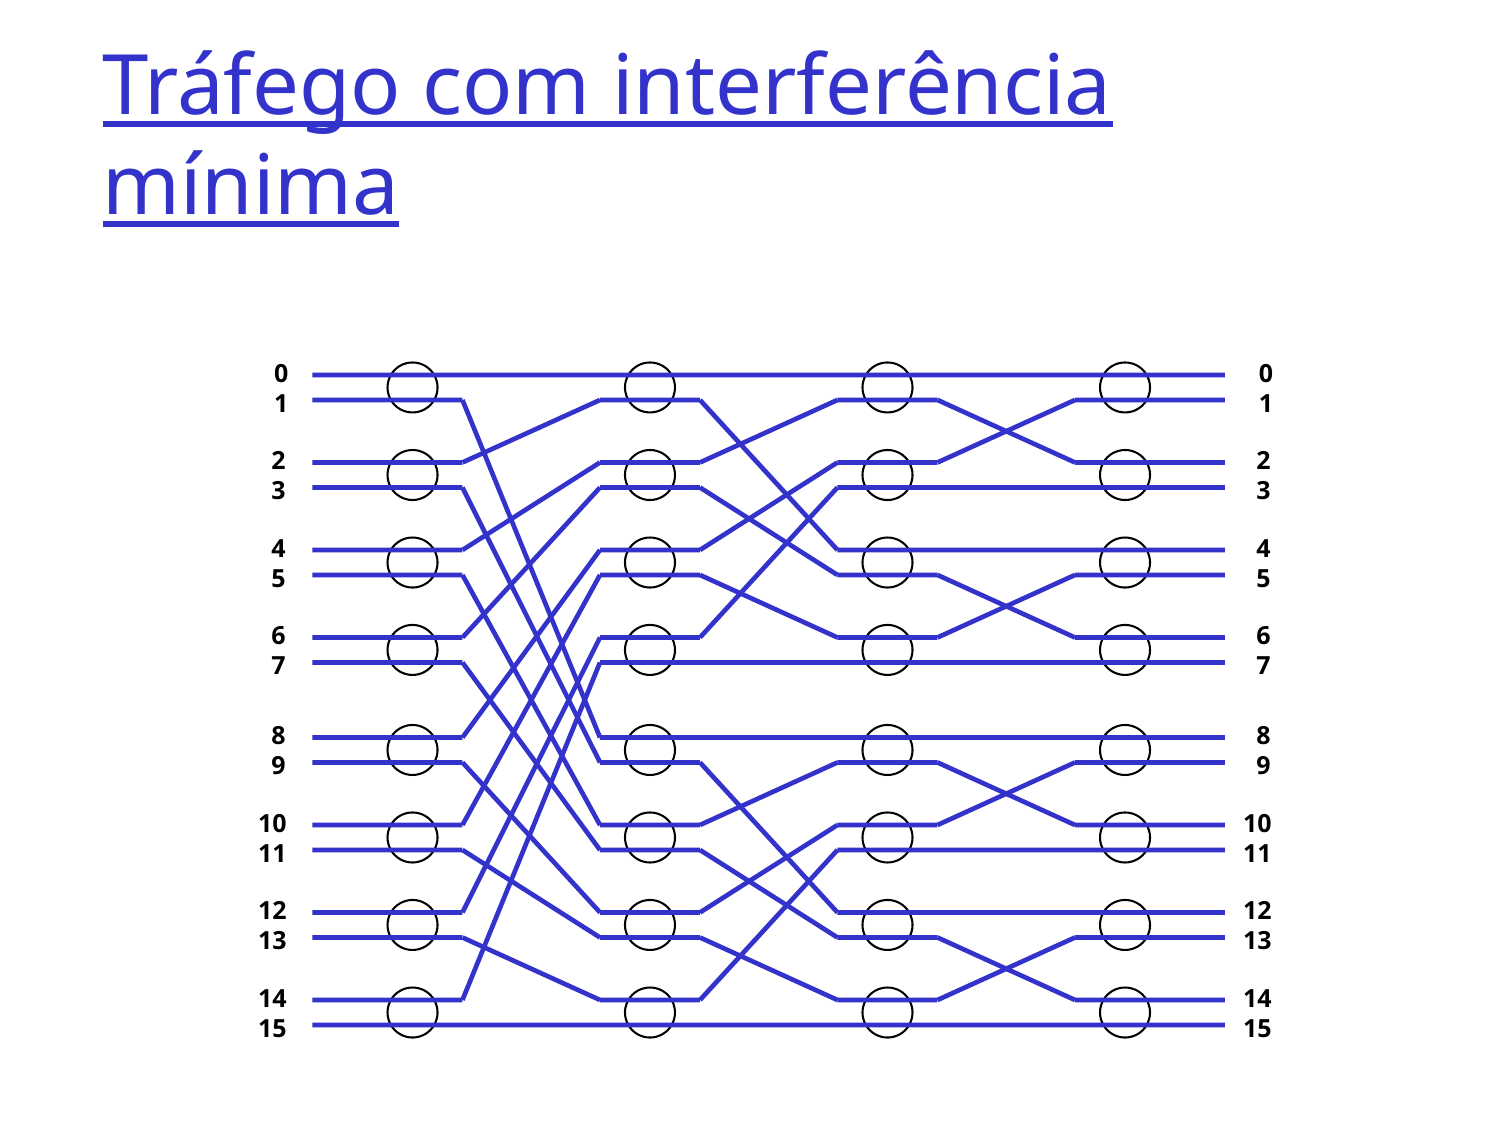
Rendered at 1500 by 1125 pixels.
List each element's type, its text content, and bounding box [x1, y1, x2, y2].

text_box [391, 401, 434, 413]
text_box [624, 826, 676, 863]
text_box [866, 450, 909, 462]
text_box [391, 899, 434, 912]
text_box [624, 463, 676, 487]
text_box [628, 763, 672, 775]
text_box [387, 826, 438, 850]
text_box [866, 663, 909, 675]
text_box [624, 638, 676, 662]
text_box [387, 376, 438, 400]
text_box [628, 812, 672, 825]
text_box [1100, 638, 1151, 662]
text_box [628, 450, 672, 462]
text_box [1103, 938, 1147, 950]
text_box [862, 463, 913, 487]
text_box [1103, 537, 1147, 550]
text_box [862, 638, 913, 662]
text_box [862, 738, 913, 762]
text_box [865, 362, 910, 375]
text_box [391, 624, 434, 637]
text_box [624, 987, 676, 1024]
text_box [1100, 826, 1151, 850]
text_box [387, 463, 438, 487]
text_box [390, 987, 435, 1000]
text_box [628, 663, 672, 675]
text_box [1100, 738, 1151, 762]
text_box [391, 450, 434, 462]
text_box [628, 724, 672, 737]
text_box [1103, 763, 1147, 775]
text_box [628, 362, 672, 375]
text_box [390, 1025, 435, 1038]
text_box [628, 624, 672, 637]
text_box [387, 551, 438, 588]
text_box [1103, 624, 1147, 637]
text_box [1229, 349, 1288, 1051]
text_box [390, 362, 435, 375]
text_box [1104, 851, 1146, 863]
text_box [1100, 551, 1151, 574]
text_box [387, 913, 438, 937]
text_box [387, 1001, 438, 1024]
text_box [866, 724, 909, 737]
text_box [628, 938, 672, 950]
text_box [862, 826, 913, 849]
text_box [1103, 488, 1147, 501]
text_box [624, 738, 676, 762]
text_box [624, 913, 676, 937]
text_box [1100, 913, 1151, 937]
text_box [387, 638, 438, 662]
text_box [1100, 987, 1151, 1025]
text_box [387, 738, 438, 762]
text_box [1103, 575, 1147, 588]
text_box [391, 663, 434, 675]
text_box [391, 763, 434, 775]
text_box [1103, 899, 1147, 912]
text_box [390, 537, 435, 550]
text_box [624, 376, 676, 413]
text_box [862, 550, 913, 588]
text_box [866, 537, 909, 549]
text_box [862, 987, 913, 1024]
text_box [391, 488, 434, 501]
text_box [391, 724, 434, 737]
text_box [1103, 724, 1147, 737]
text_box [862, 376, 913, 413]
text_box [390, 812, 435, 825]
text_box [628, 488, 672, 501]
text_box [628, 1025, 672, 1038]
text_box [628, 899, 672, 912]
text_box [1104, 1026, 1147, 1038]
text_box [244, 349, 303, 1051]
text_box [865, 812, 910, 825]
text_box [866, 763, 909, 775]
text_box [1103, 663, 1147, 675]
text_box [1103, 362, 1147, 375]
text_box [391, 938, 434, 950]
text_box [865, 1025, 910, 1038]
text_box [866, 899, 909, 912]
text_box [866, 938, 909, 950]
text_box [624, 537, 676, 588]
text_box [862, 913, 913, 937]
text_box [866, 488, 909, 501]
text_box [1103, 812, 1147, 825]
text_box [1100, 463, 1151, 487]
text_box [1100, 376, 1151, 413]
text_box [1103, 450, 1147, 462]
text_box [865, 850, 910, 863]
title Tráfego com interferência mínima [87, 37, 1363, 226]
text_box [391, 851, 434, 863]
text_box [866, 624, 909, 637]
